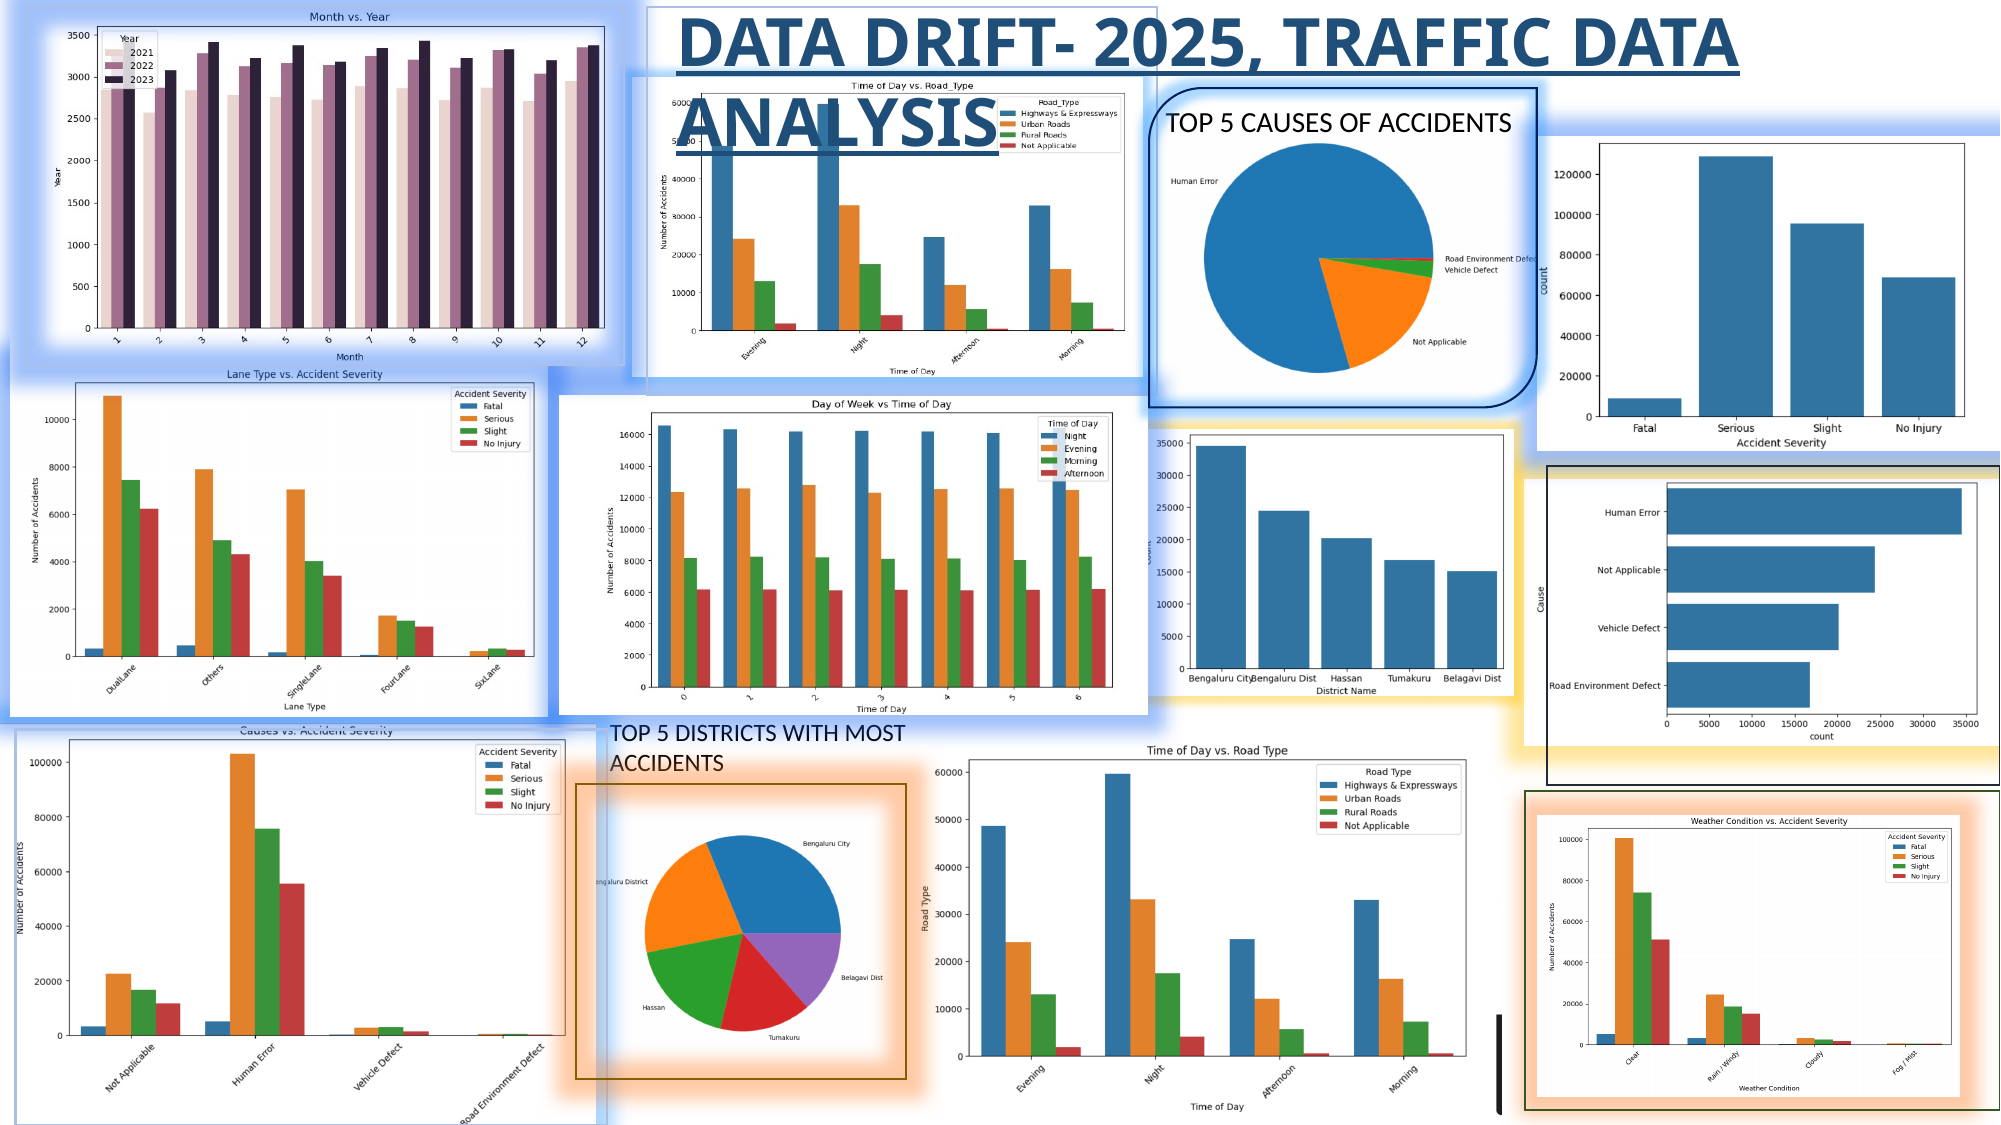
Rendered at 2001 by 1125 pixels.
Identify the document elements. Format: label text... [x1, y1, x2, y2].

text_box [646, 377, 1135, 395]
text_box [1148, 87, 1538, 409]
text_box TOP 5 DISTRICTS WITH MOST ACCIDENTS [624, 745, 890, 783]
picture [1159, 121, 2000, 451]
text_box [596, 728, 608, 758]
text_box [596, 1054, 890, 1080]
text_box [596, 769, 608, 783]
text_box [596, 758, 608, 769]
text_box DATA DRIFT- 2025, TRAFFIC DATA ANALYSIS [661, 0, 1960, 136]
text_box [596, 783, 890, 812]
picture [559, 395, 1514, 715]
text_box [596, 1080, 608, 1094]
picture [0, 723, 1502, 1125]
text_box [1546, 465, 2000, 479]
text_box [596, 1094, 608, 1105]
text_box [596, 1105, 608, 1125]
text_box [1524, 790, 2000, 1111]
picture [10, 7, 1143, 717]
picture [1524, 479, 2000, 746]
picture [1537, 815, 1960, 1097]
text_box [1546, 746, 2000, 786]
text_box [646, 6, 661, 77]
